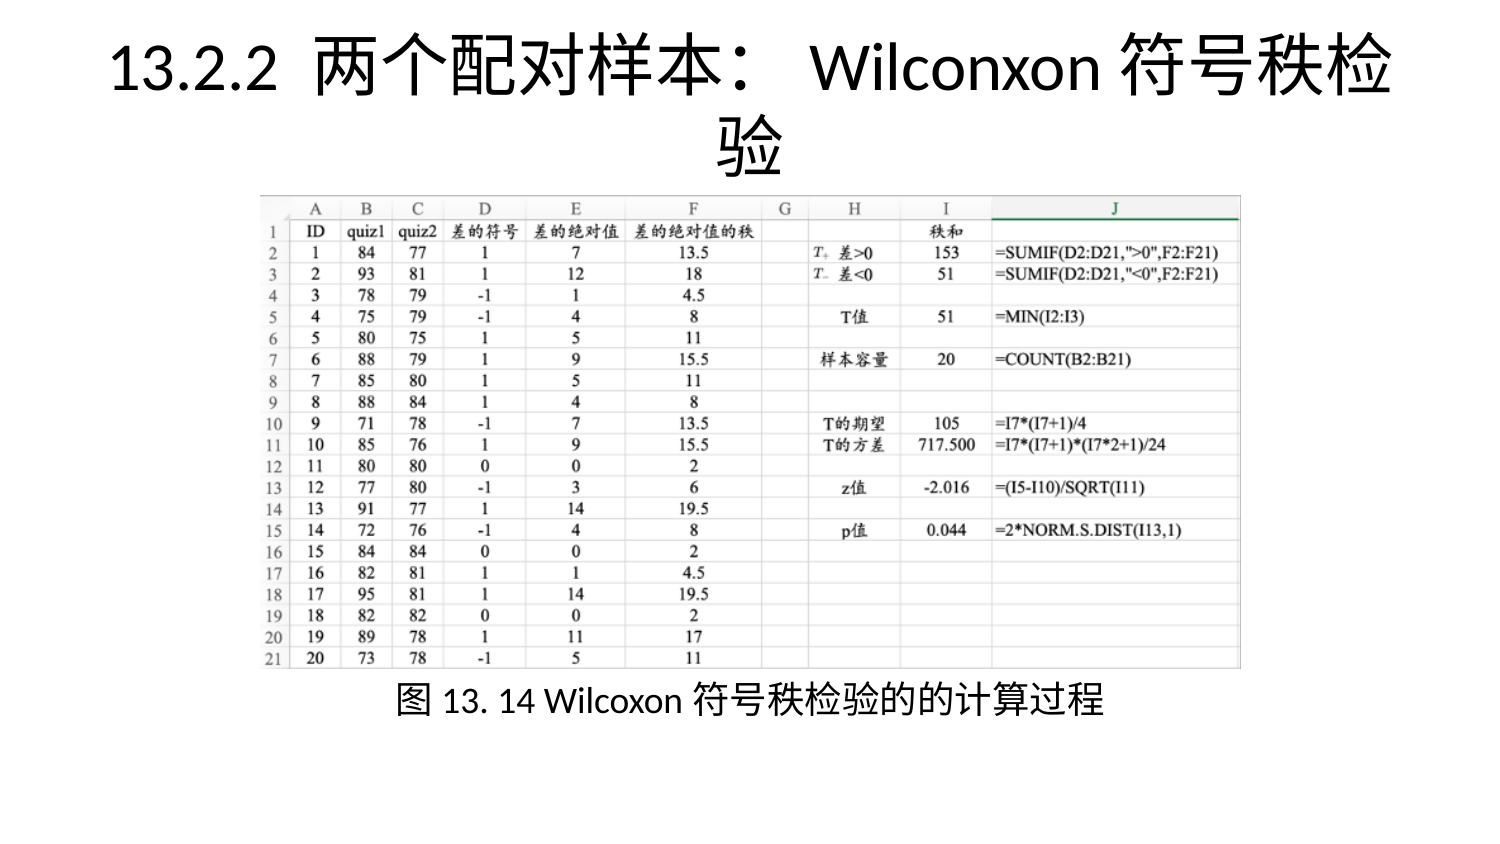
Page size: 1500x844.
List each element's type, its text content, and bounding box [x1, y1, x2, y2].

picture [260, 195, 1242, 669]
title 13.2.2 两个配对样本：Wilconxon符号秩检验 [75, 33, 1425, 175]
text_box 图13. 14 Wilcoxon符号秩检验的的计算过程 [74, 668, 1425, 753]
